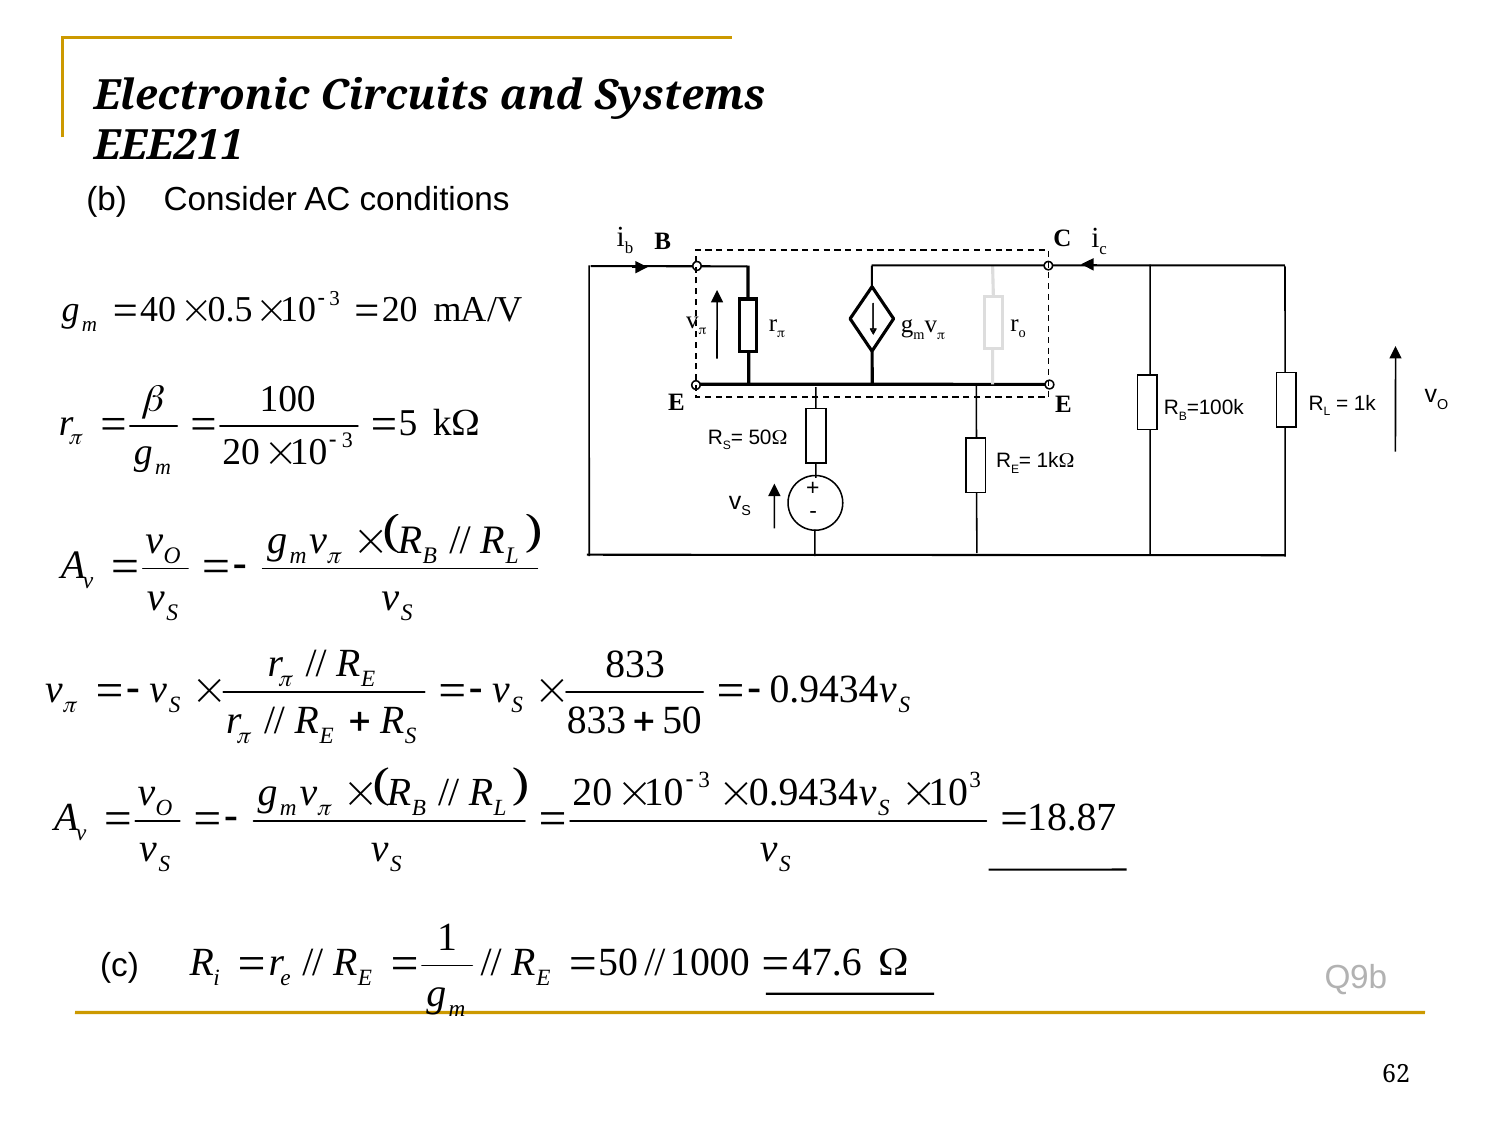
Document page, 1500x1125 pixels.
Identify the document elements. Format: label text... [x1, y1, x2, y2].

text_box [52, 282, 529, 483]
title Electronic Circuits and Systems EEE211 [78, 60, 1418, 152]
text_box (b) Consider AC conditions [71, 170, 526, 225]
text_box Q9b [1309, 947, 1472, 1002]
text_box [84, 911, 935, 1026]
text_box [586, 217, 1465, 557]
slide_number 62 [1074, 1023, 1426, 1100]
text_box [39, 514, 1127, 881]
